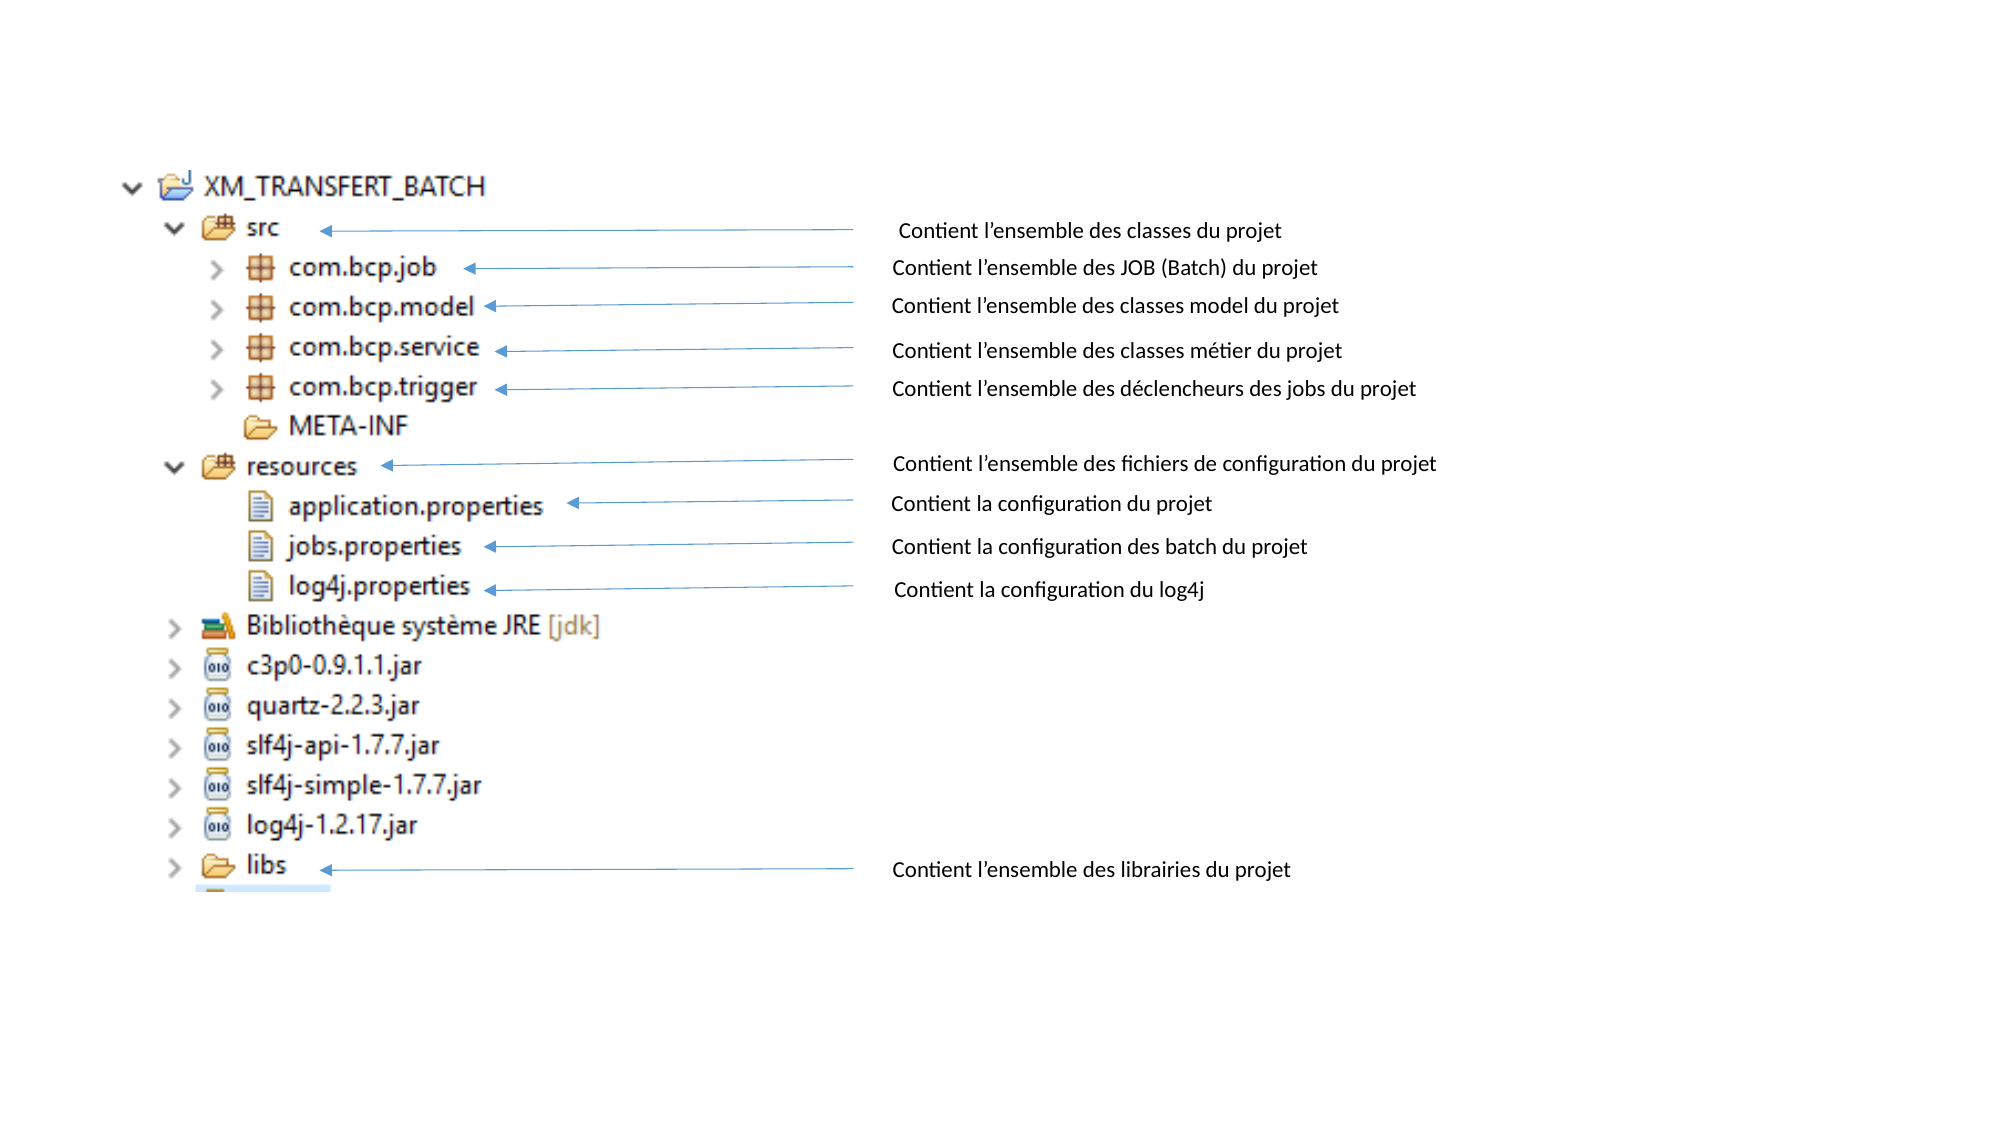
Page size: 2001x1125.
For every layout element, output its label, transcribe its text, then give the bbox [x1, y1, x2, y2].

text_box Contient l’ensemble des fichiers de configuration du projet [878, 441, 1453, 484]
text_box Contient l’ensemble des déclencheurs des jobs du projet [877, 366, 1433, 409]
text_box Contient l’ensemble des classes du projet [884, 208, 1298, 245]
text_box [483, 585, 854, 591]
text_box Contient l’ensemble des classes model du projet [877, 282, 1356, 325]
text_box Contient la configuration du projet [876, 480, 1229, 523]
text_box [483, 542, 854, 547]
picture [114, 170, 670, 892]
text_box Contient la configuration du log4j [879, 566, 1221, 609]
text_box Contient l’ensemble des classes métier du projet [877, 328, 1359, 366]
text_box Contient l’ensemble des librairies du projet [877, 847, 1307, 890]
text_box Contient l’ensemble des JOB (Batch) du projet [877, 245, 1334, 282]
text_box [566, 499, 854, 504]
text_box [494, 385, 854, 390]
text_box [380, 459, 854, 466]
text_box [483, 302, 854, 307]
text_box Contient la configuration des batch du projet [877, 524, 1324, 567]
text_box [494, 347, 854, 352]
